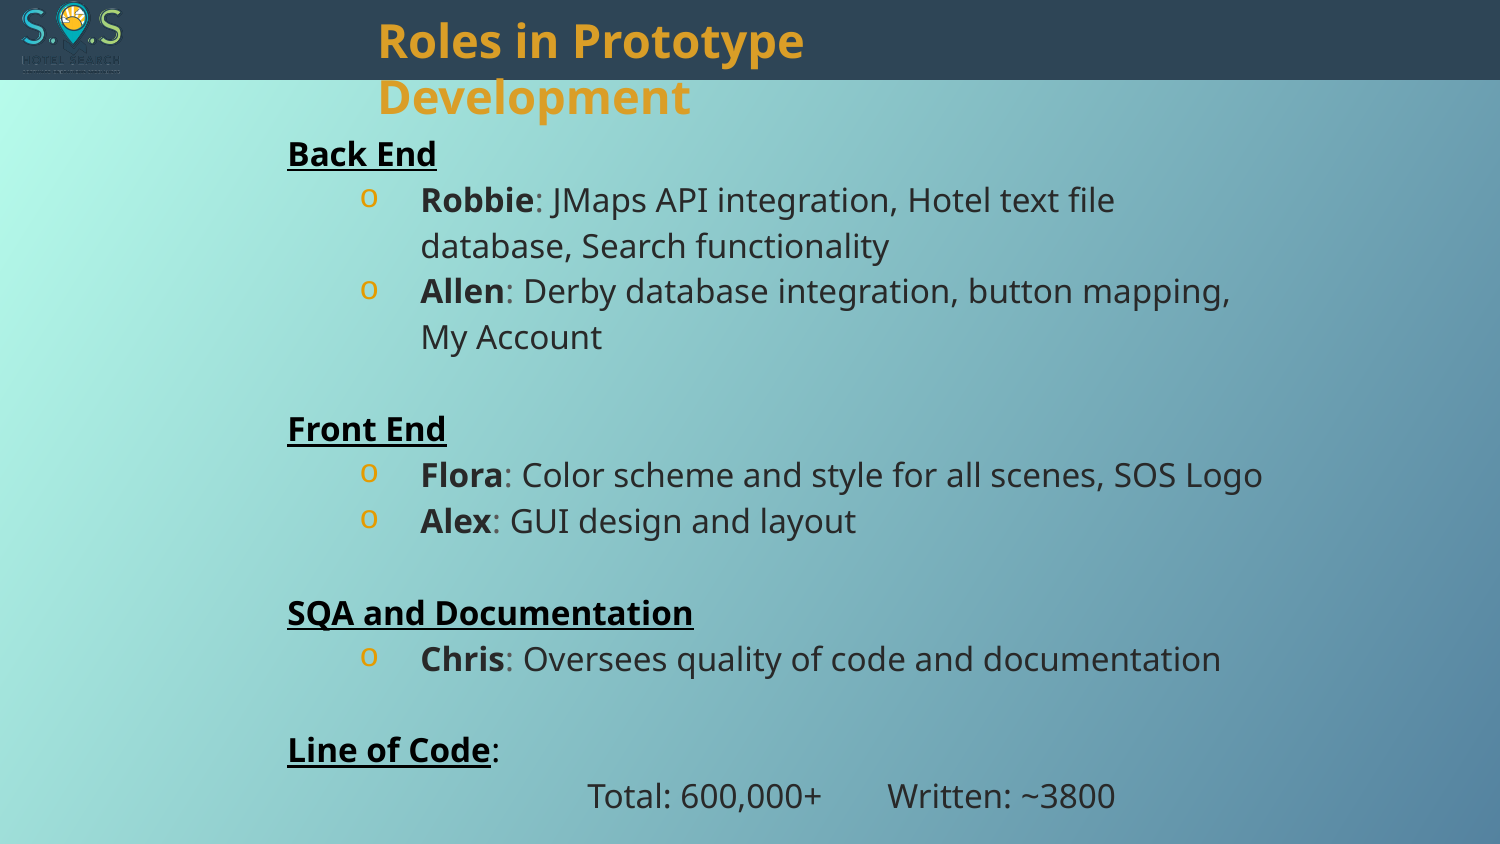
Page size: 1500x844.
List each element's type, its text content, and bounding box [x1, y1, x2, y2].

list Back End Robbie: JMaps API integration, Hotel text file database, Search functionality Allen: Derby database integration, button mapping, My Account Front End Flora: Color scheme and style for all scenes, SOS Logo Alex: GUI design and layout SQA and Documentation Chris: Oversees quality of code and documentation Line of Code: Total: 600,000+ Written: ~3800 [171, 112, 1290, 791]
title Roles in Prototype Development [362, 0, 1138, 84]
picture [15, 0, 130, 80]
